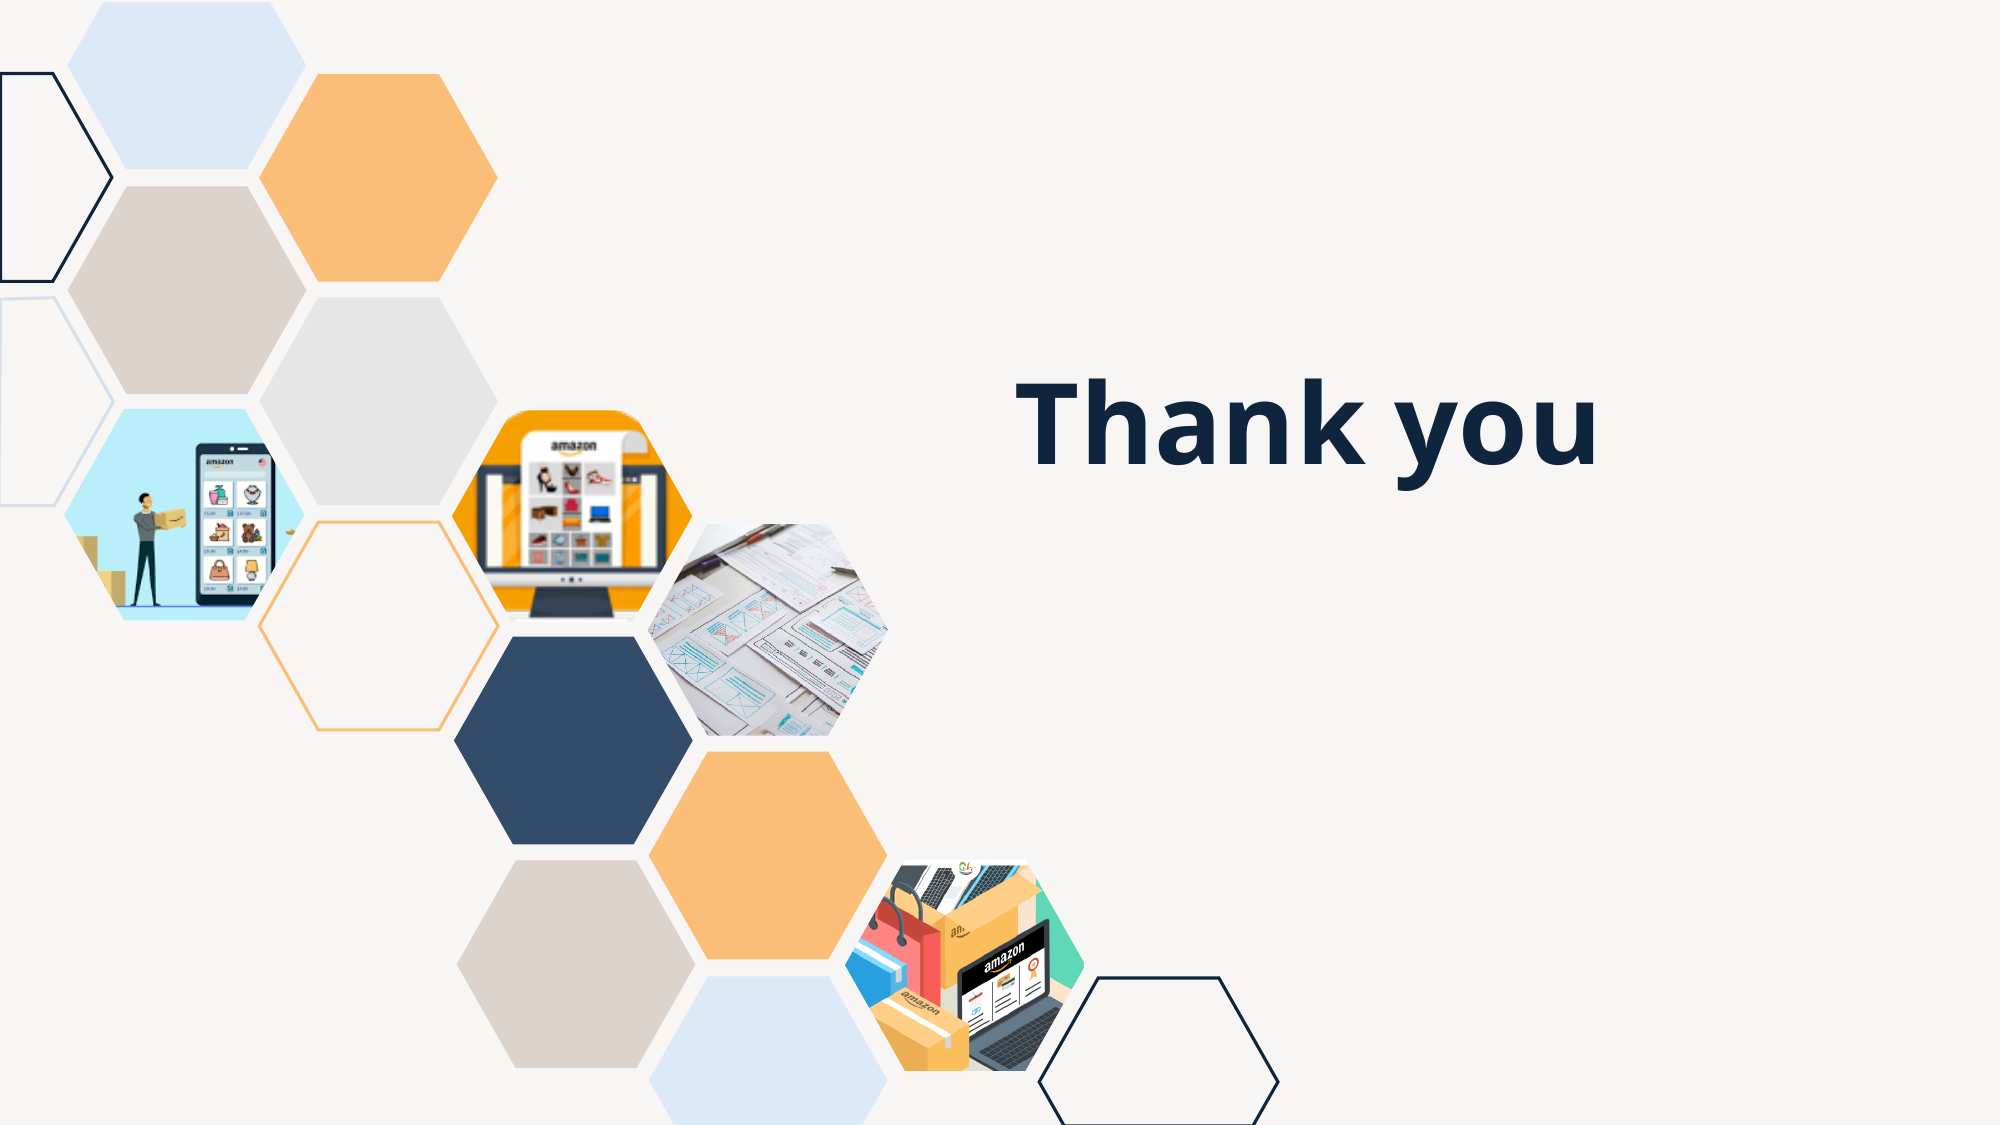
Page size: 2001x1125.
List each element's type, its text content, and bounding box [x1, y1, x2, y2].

picture [451, 410, 889, 736]
title Thank you [999, 279, 1830, 497]
picture [844, 859, 1086, 1071]
picture [64, 408, 305, 621]
